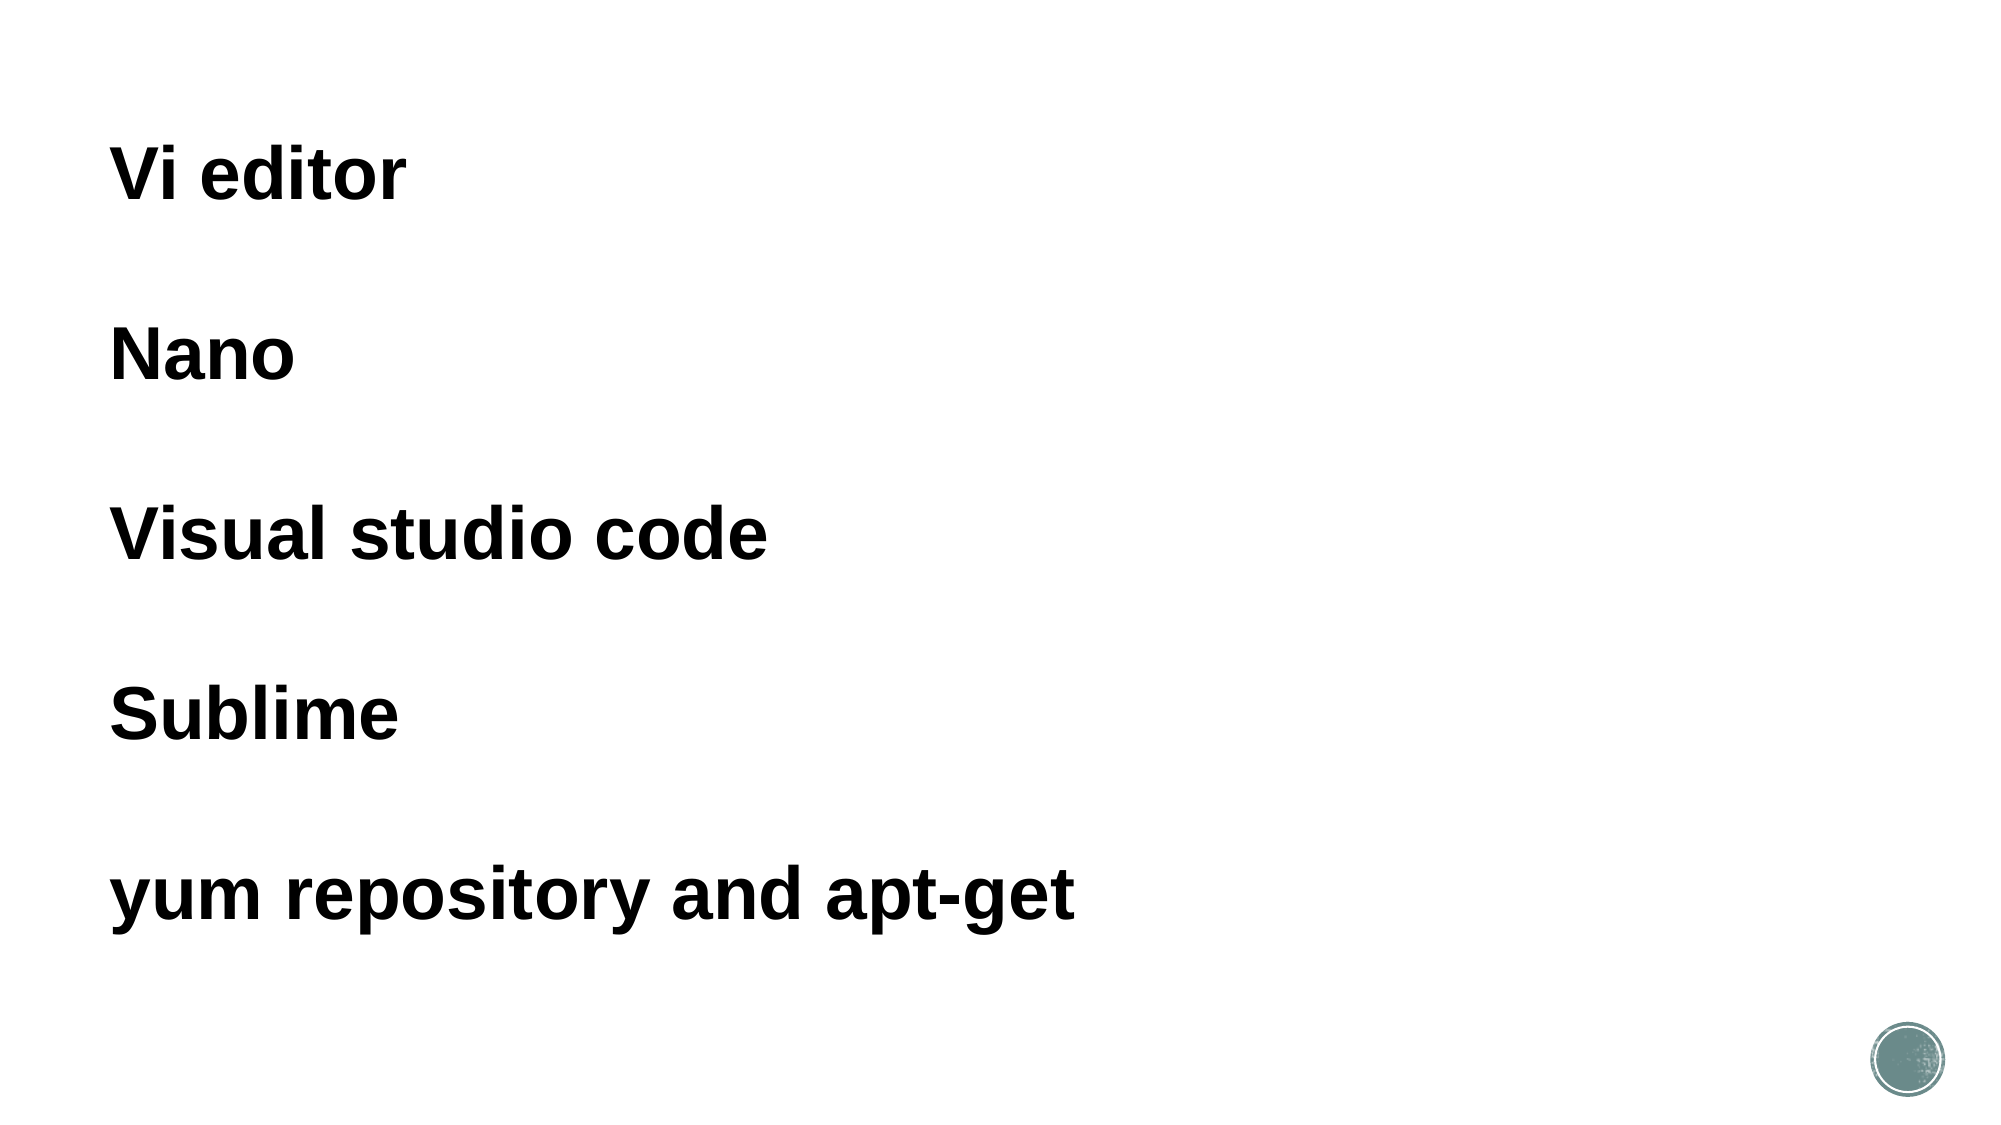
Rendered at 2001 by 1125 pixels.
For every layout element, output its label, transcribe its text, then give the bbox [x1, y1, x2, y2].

text_box Vi editor Nano Visual studio code Sublime yum repository and apt-get [94, 116, 1905, 942]
